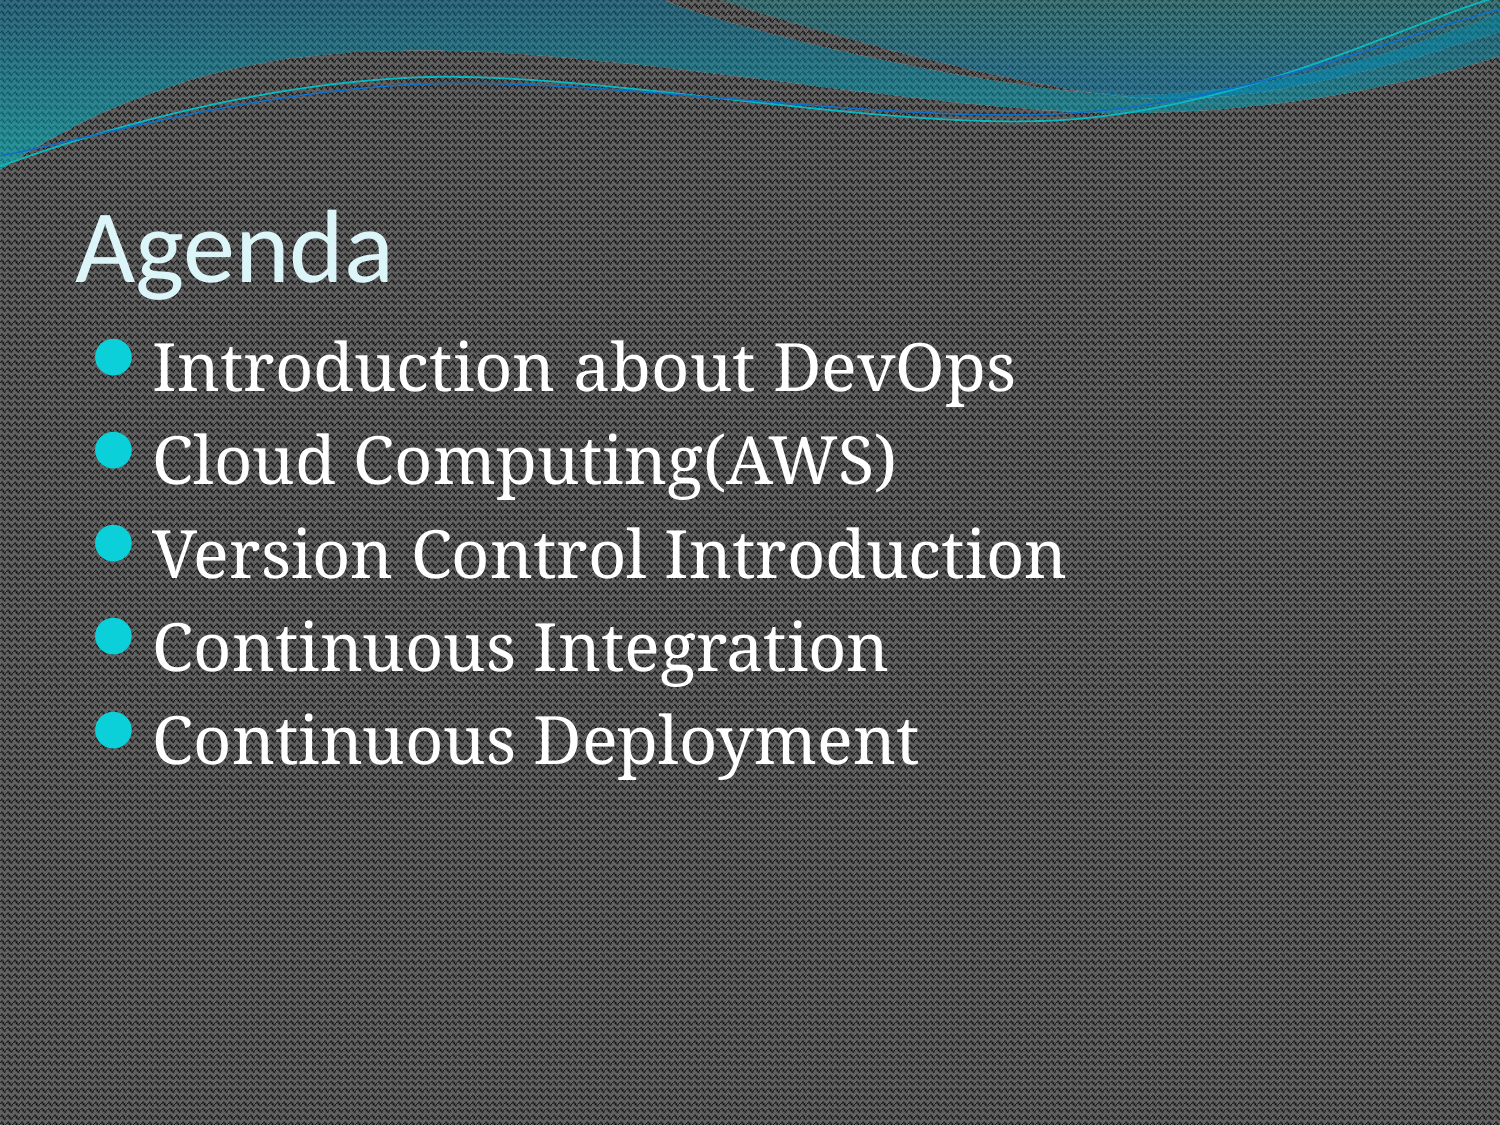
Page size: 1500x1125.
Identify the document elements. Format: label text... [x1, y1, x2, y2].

title Agenda [75, 115, 1425, 303]
list Introduction about DevOps Cloud Computing(AWS) Version Control Introduction Continuous Integration Continuous Deployment [75, 317, 1425, 1038]
